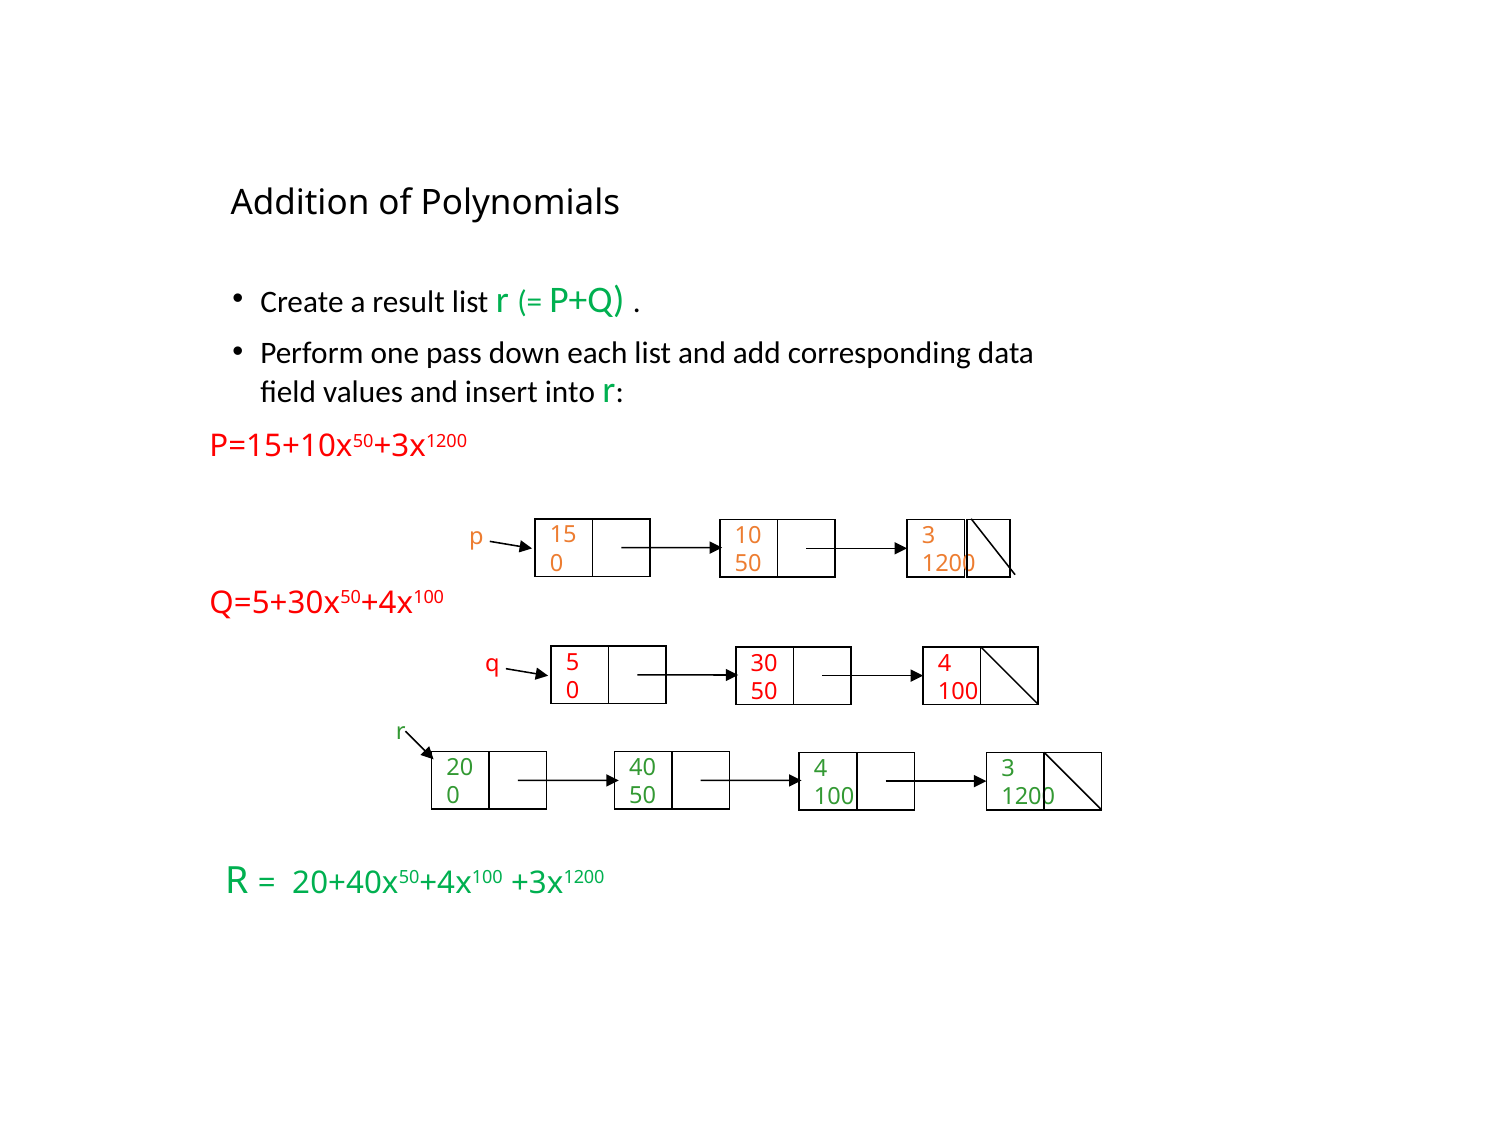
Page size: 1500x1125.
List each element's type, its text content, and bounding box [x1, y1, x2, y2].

text_box 3 1200 [986, 752, 1015, 810]
text_box 5 0 [551, 646, 579, 704]
text_box [823, 676, 852, 705]
text_box [505, 667, 549, 680]
text_box 10 50 [719, 519, 748, 578]
text_box [489, 540, 533, 553]
text_box [1073, 752, 1102, 810]
text_box [828, 752, 886, 810]
text_box 30 50 [735, 646, 764, 705]
text_box 40 50 [614, 751, 643, 810]
text_box [638, 646, 667, 674]
text_box [701, 782, 730, 810]
text_box R = 20+40x50+4x100 +3x1200 [210, 848, 688, 937]
text_box 15 0 [534, 518, 563, 577]
title Addition of Polynomials [215, 176, 1186, 230]
text_box [886, 752, 915, 780]
text_box Q=5+30x50+4x100 [194, 574, 471, 627]
text_box p [454, 513, 499, 557]
text_box q [470, 640, 515, 684]
text_box [807, 519, 835, 548]
text_box [460, 751, 518, 810]
text_box [563, 518, 622, 577]
text_box [405, 731, 434, 760]
text_box [1015, 752, 1073, 810]
text_box [638, 676, 667, 704]
text_box [701, 751, 730, 779]
text_box [622, 549, 651, 577]
text_box [823, 646, 852, 675]
text_box [643, 751, 701, 810]
text_box [748, 519, 807, 578]
list Create a result list r (= P+Q) . Perform one pass down each list and add corresponding data field values and insert into r: [217, 228, 1088, 387]
text_box [807, 549, 835, 578]
text_box [951, 646, 1010, 705]
text_box [622, 518, 651, 546]
text_box [994, 519, 1010, 578]
text_box 3 1200 [907, 519, 935, 578]
text_box [518, 782, 547, 810]
text_box [764, 646, 823, 705]
text_box [886, 782, 915, 810]
text_box 4 100 [799, 752, 828, 810]
text_box 20 0 [431, 751, 460, 810]
text_box P=15+10x50+3x1200 [194, 418, 533, 471]
text_box [518, 751, 547, 779]
text_box 4 100 [923, 646, 951, 705]
text_box [1010, 646, 1039, 705]
text_box r [381, 708, 421, 752]
text_box [935, 519, 994, 578]
text_box [579, 646, 638, 704]
